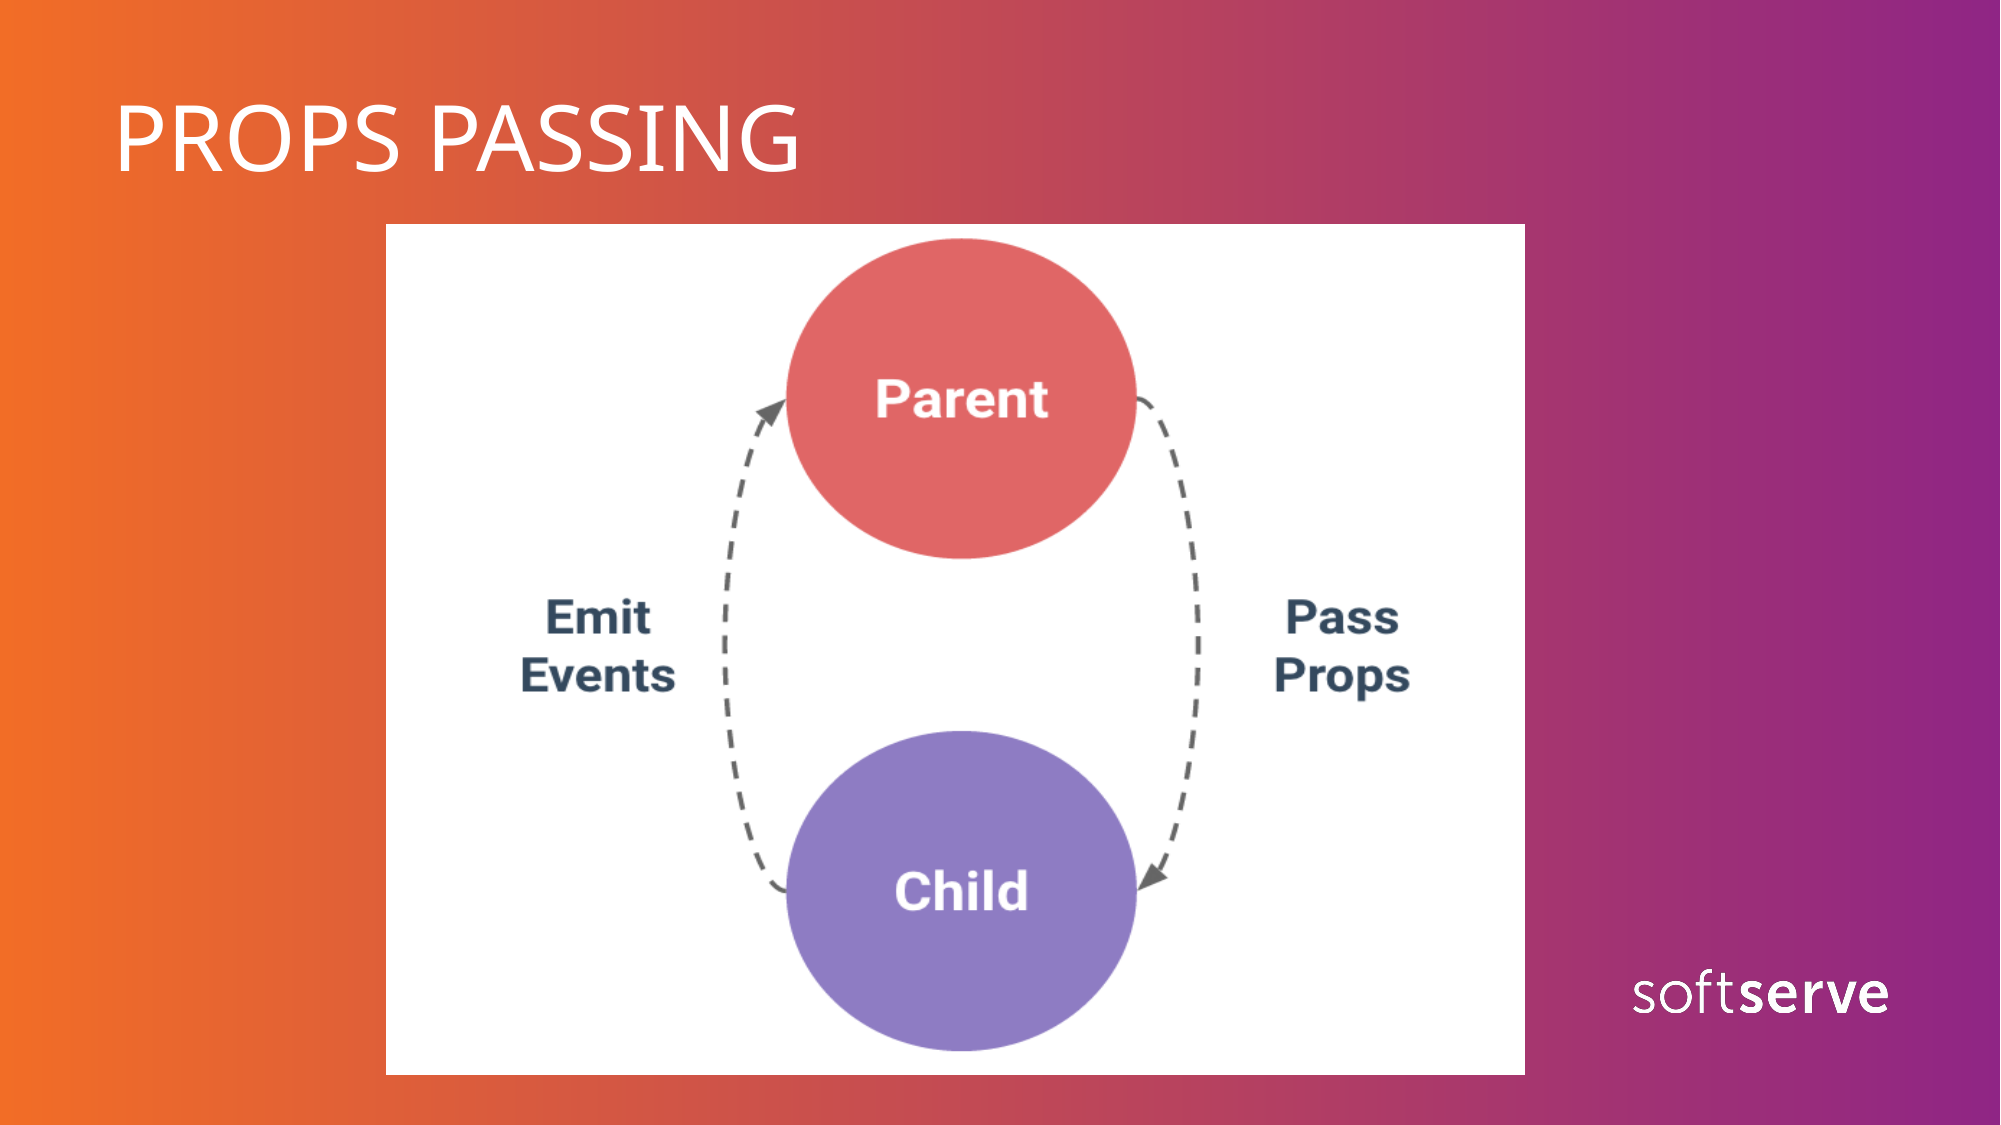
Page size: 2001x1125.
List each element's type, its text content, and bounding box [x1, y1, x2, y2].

picture [1633, 968, 1888, 1013]
picture [386, 224, 1526, 1076]
title PROPS PASSING [112, 84, 1888, 197]
